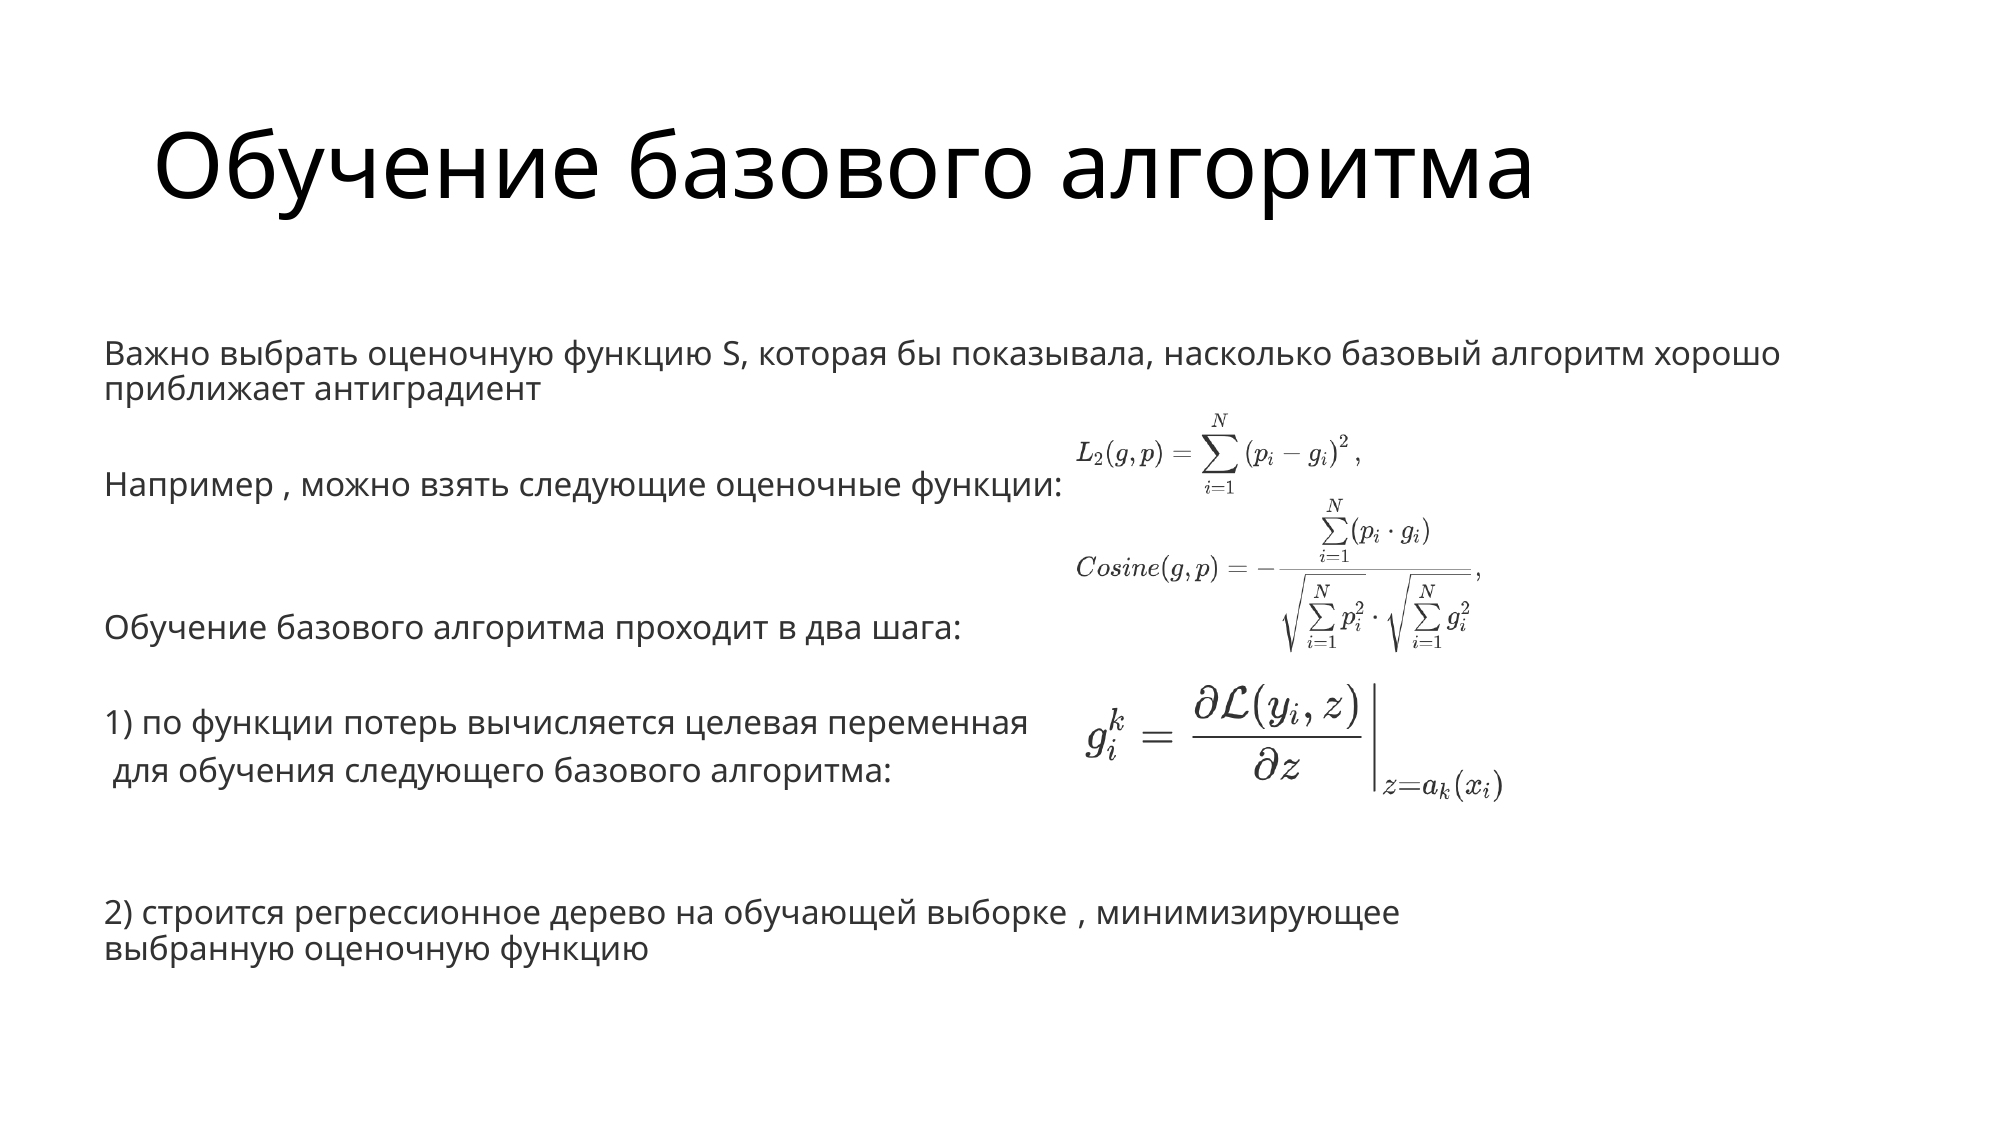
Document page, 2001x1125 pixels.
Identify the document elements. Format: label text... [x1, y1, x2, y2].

title Обучение базового алгоритма [137, 59, 1863, 278]
picture [1063, 405, 1531, 834]
